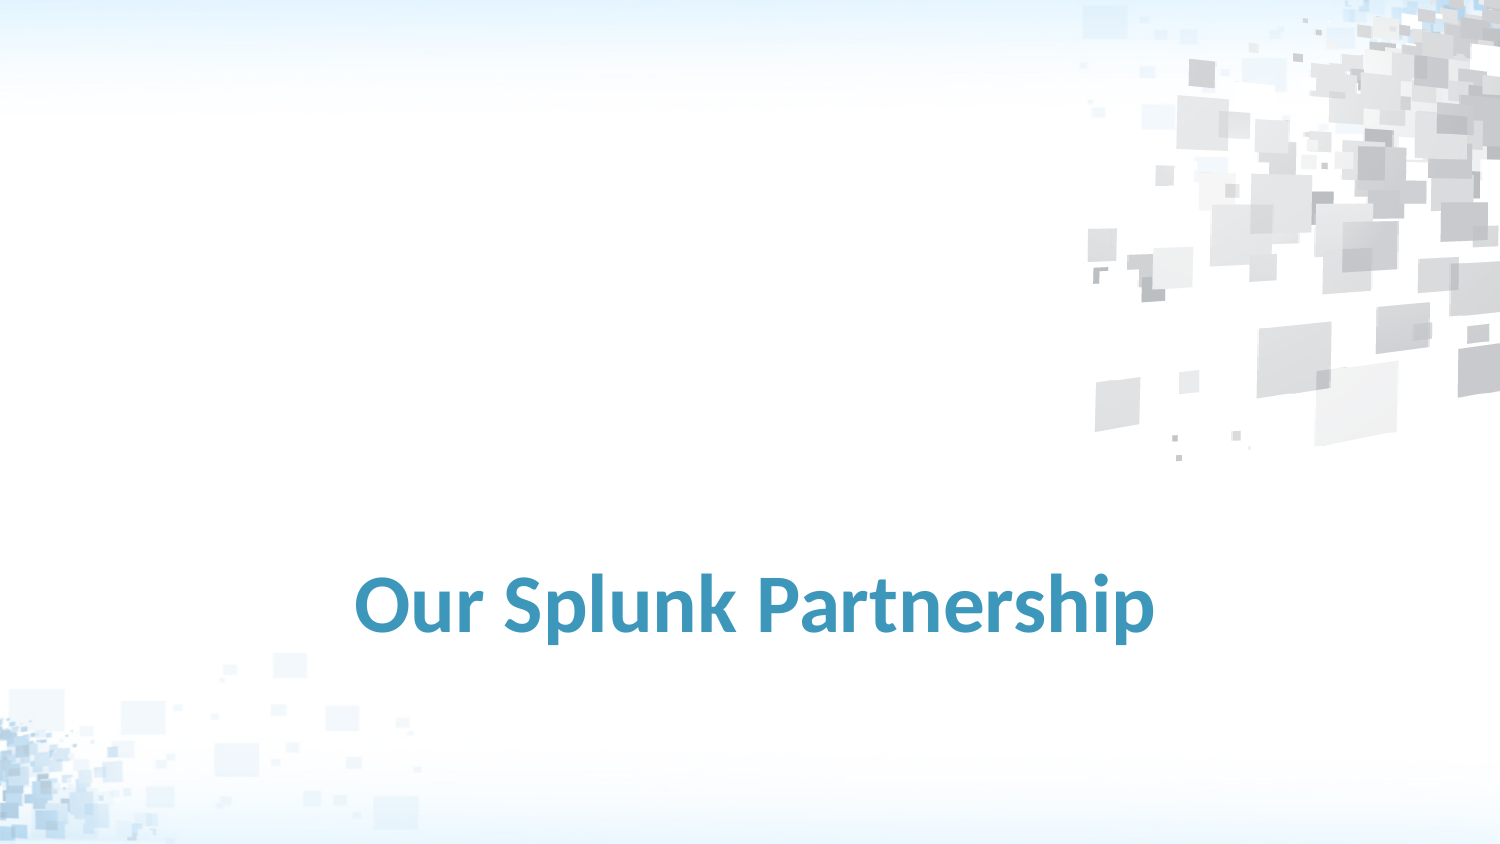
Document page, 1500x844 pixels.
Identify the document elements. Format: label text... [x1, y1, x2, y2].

title Our Splunk Partnership [118, 541, 1394, 710]
picture [0, 0, 1500, 844]
